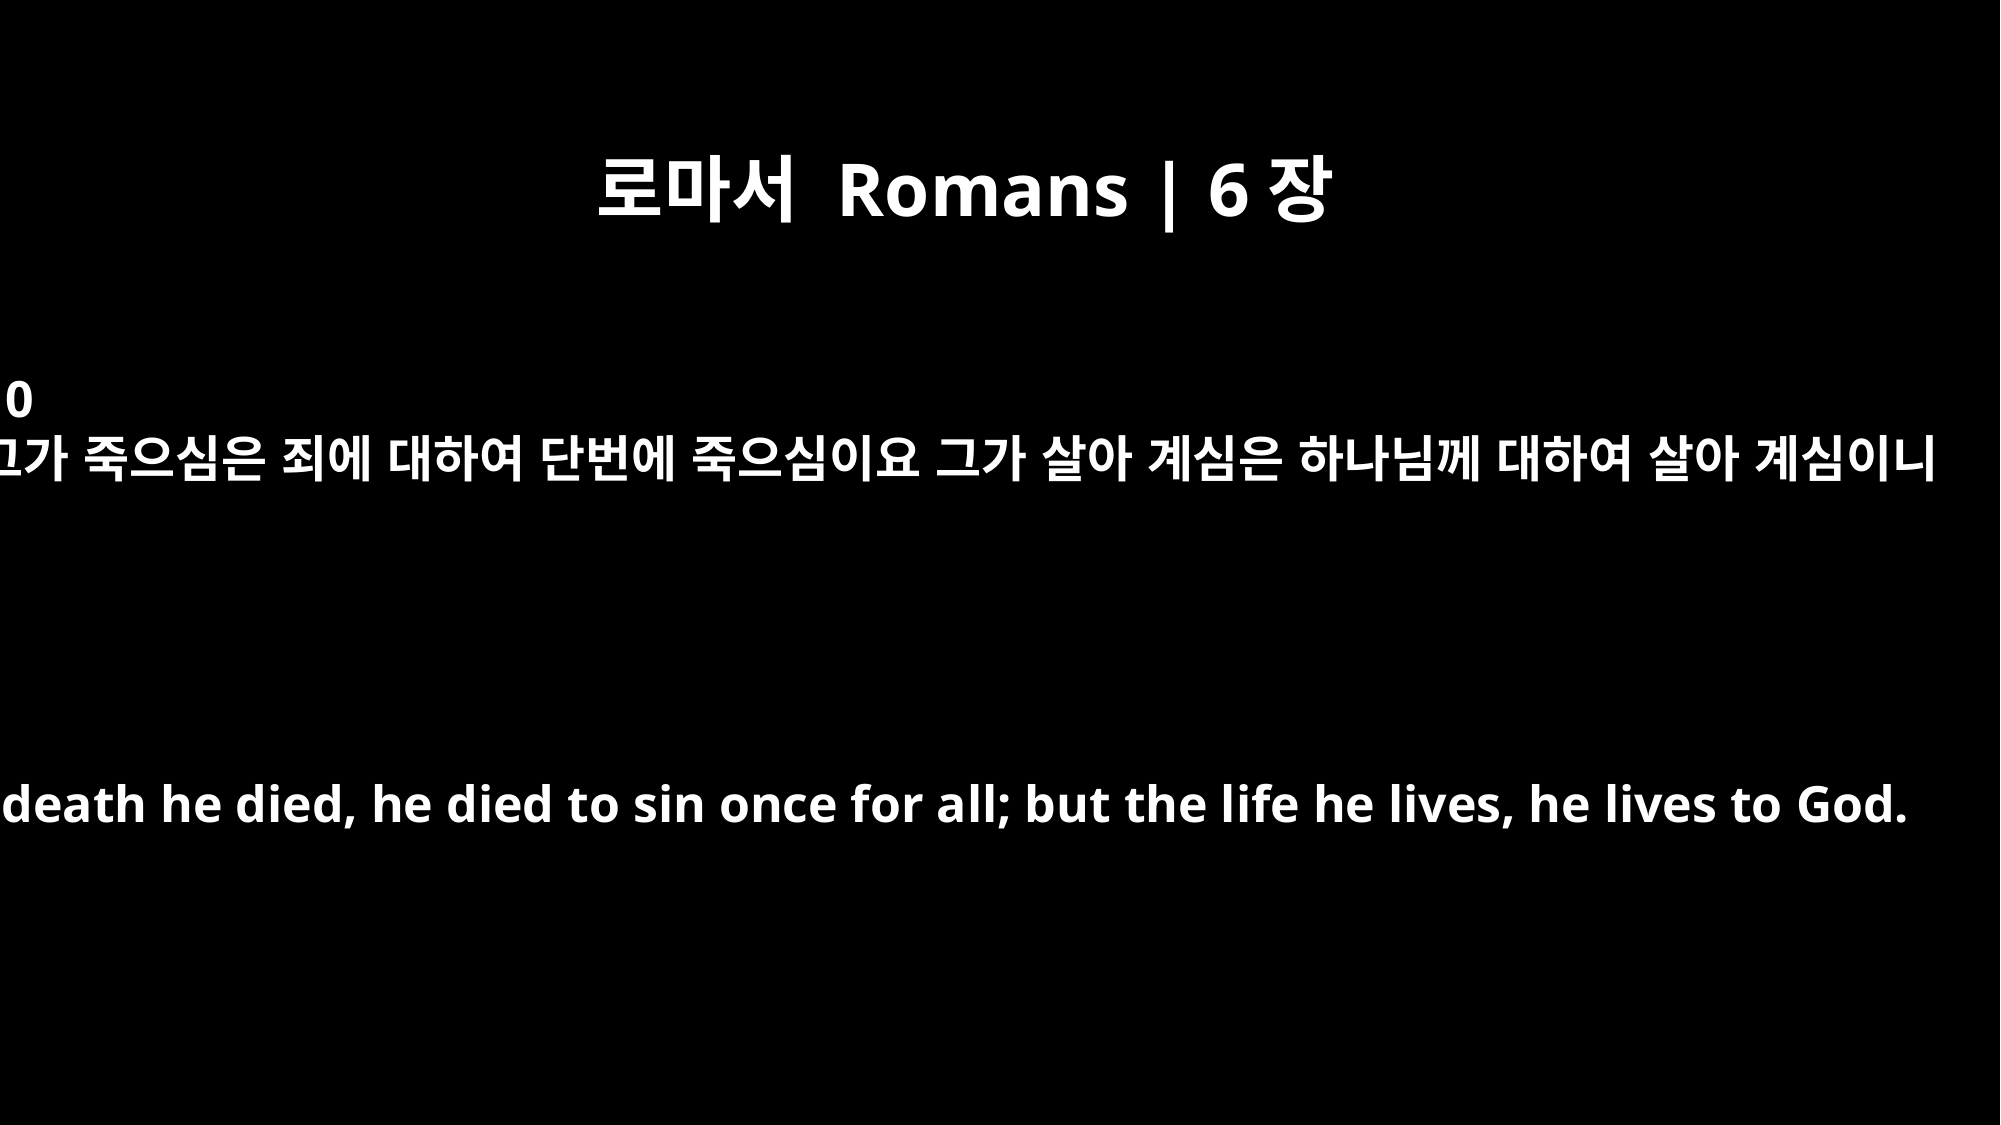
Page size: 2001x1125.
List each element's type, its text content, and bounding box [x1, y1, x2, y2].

text_box 10 그가 죽으심은 죄에 대하여 단번에 죽으심이요 그가 살아 계심은 하나님께 대하여 살아 계심이니 [0, 359, 1955, 495]
text_box 로마서 Romans | 6장 [582, 136, 1350, 239]
text_box The death he died, he died to sin once for all; but the life he lives, he lives to God. [0, 764, 1925, 840]
